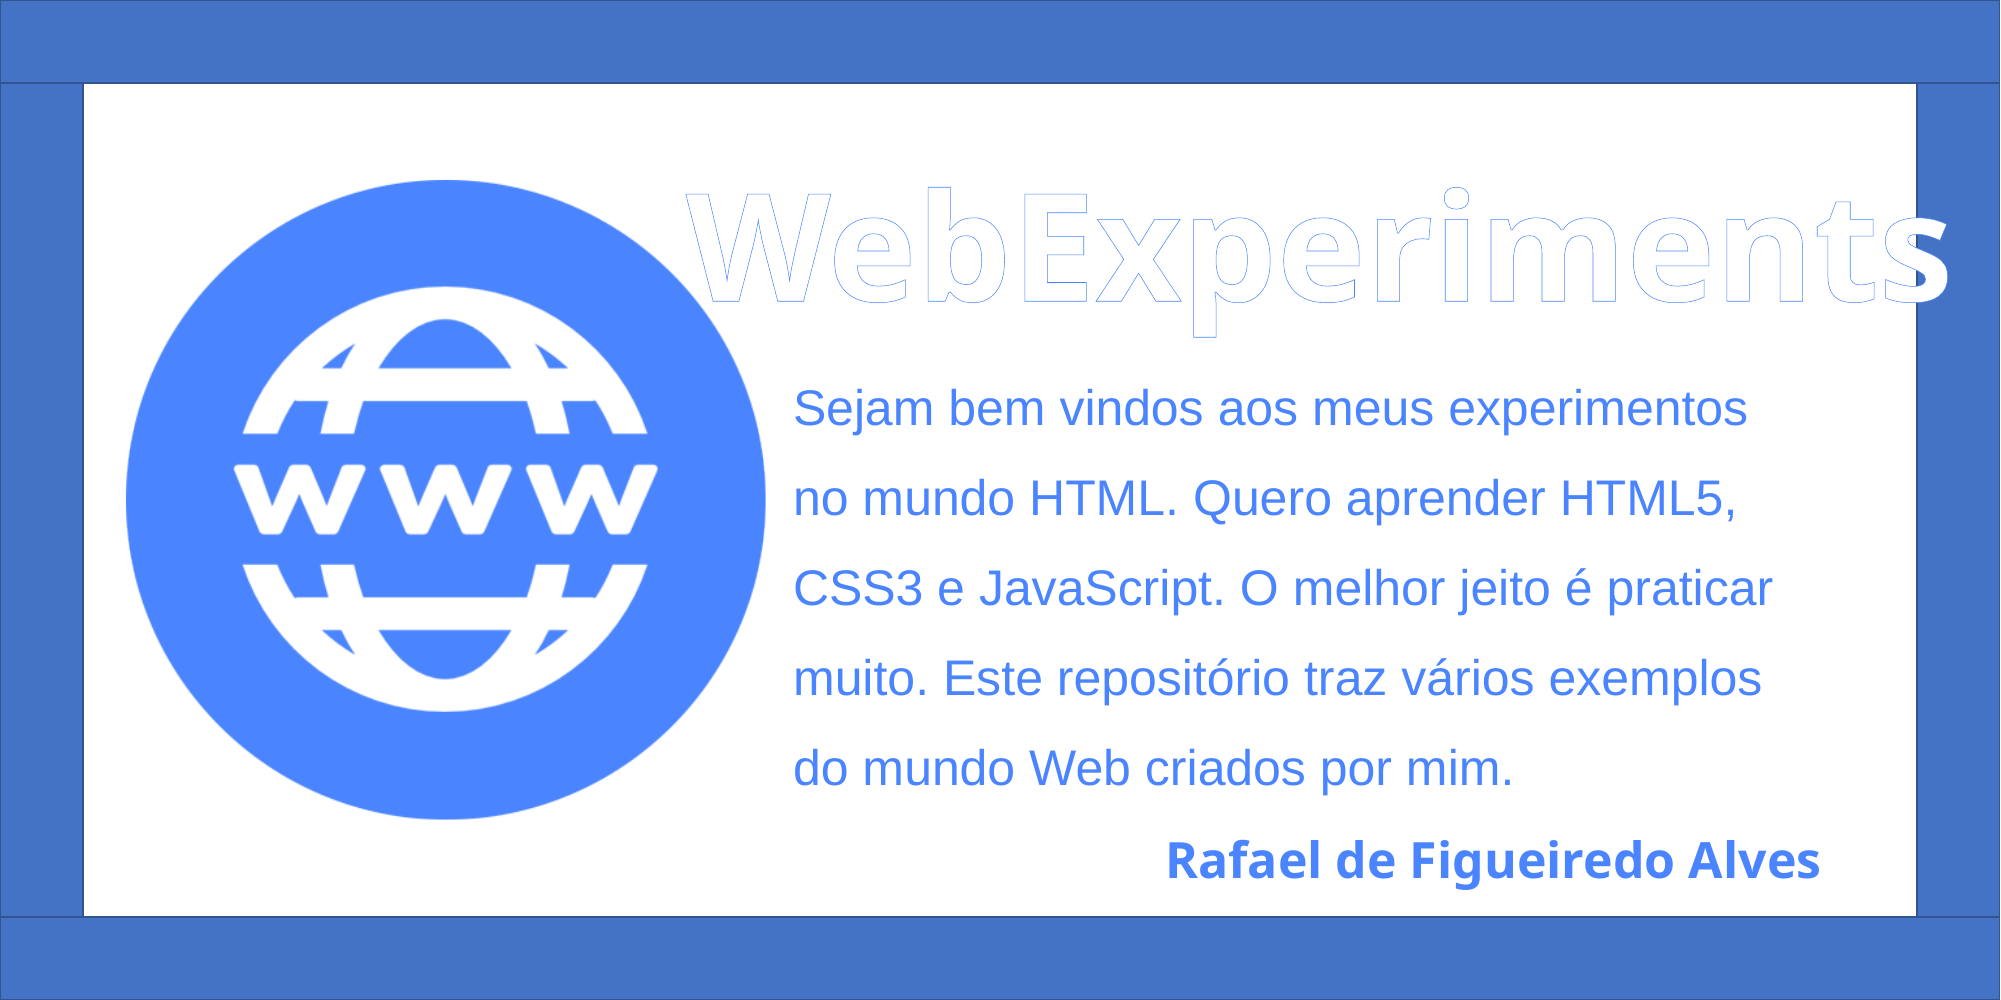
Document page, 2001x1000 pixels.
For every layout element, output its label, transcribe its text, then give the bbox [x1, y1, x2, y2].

text_box [0, 0, 2000, 84]
text_box [0, 916, 2000, 1000]
text_box WebExperiments [670, 143, 1969, 339]
text_box [1916, 82, 2000, 918]
picture [113, 167, 779, 833]
text_box [0, 82, 84, 918]
text_box Rafael de Figueiredo Alves [1150, 821, 1837, 897]
text_box Sejam bem vindos aos meus experimentos no mundo HTML. Quero aprender HTML5, CSS3 e JavaScript. O melhor jeito é praticar muito. Este repositório traz vários exemplos do mundo Web criados por mim. [779, 337, 1831, 803]
